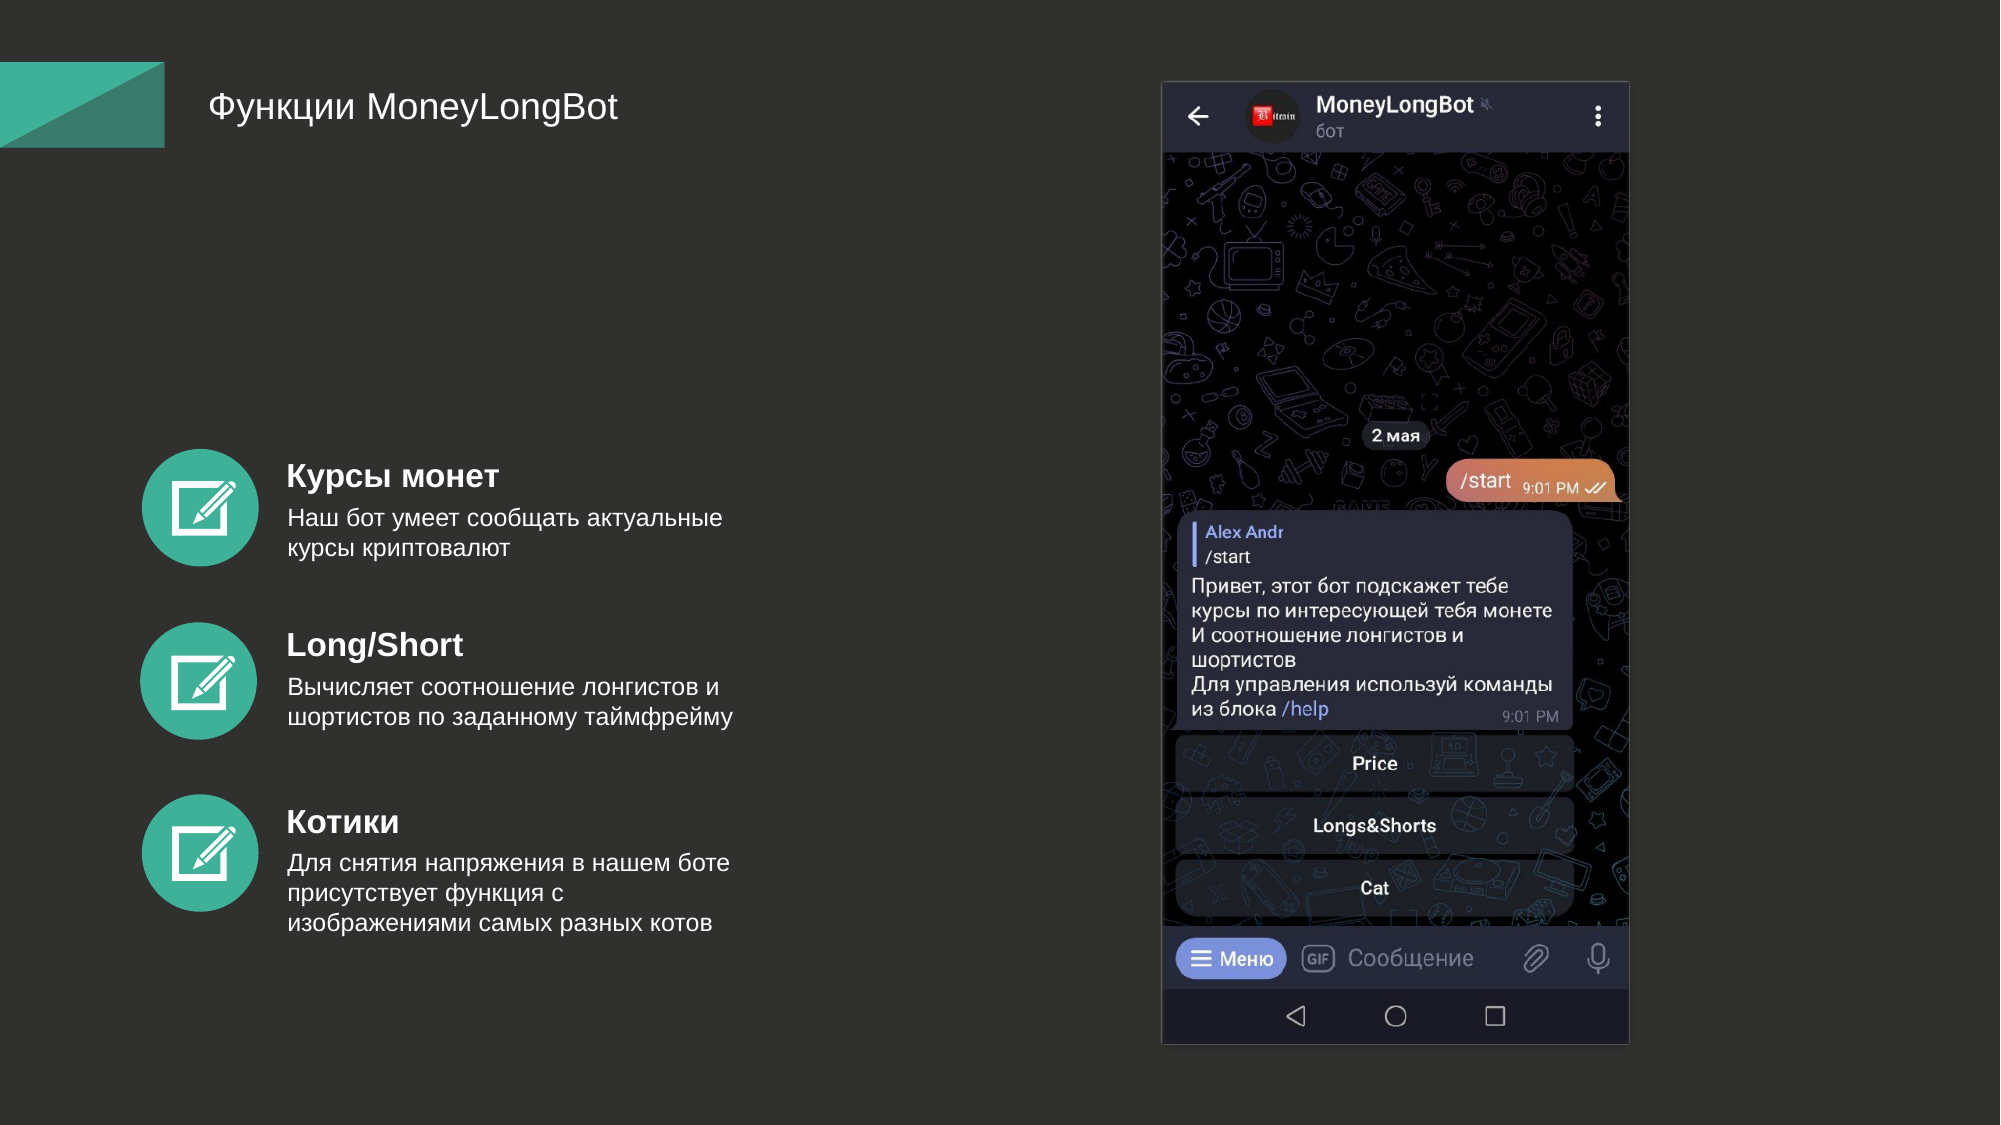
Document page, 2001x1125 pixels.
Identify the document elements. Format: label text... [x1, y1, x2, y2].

text_box [140, 447, 260, 568]
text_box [172, 825, 238, 881]
text_box Для снятия напряжения в нашем боте присутствует функция с изображениями самых разных котов [287, 846, 747, 937]
text_box [140, 793, 260, 913]
text_box Вычисляет соотношение лонгистов и шортистов по заданному таймфрейму [287, 670, 747, 731]
text_box Котики [286, 800, 517, 841]
text_box Функции MoneyLongBot [193, 74, 633, 135]
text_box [0, 61, 165, 148]
text_box Long/Short [286, 623, 517, 664]
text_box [171, 654, 237, 711]
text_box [173, 474, 234, 479]
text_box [172, 479, 238, 536]
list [1161, 82, 1628, 1043]
text_box Курсы монет [286, 454, 517, 495]
text_box [139, 621, 258, 741]
text_box Наш бот умеет сообщать актуальные курсы криптовалют [287, 501, 747, 561]
